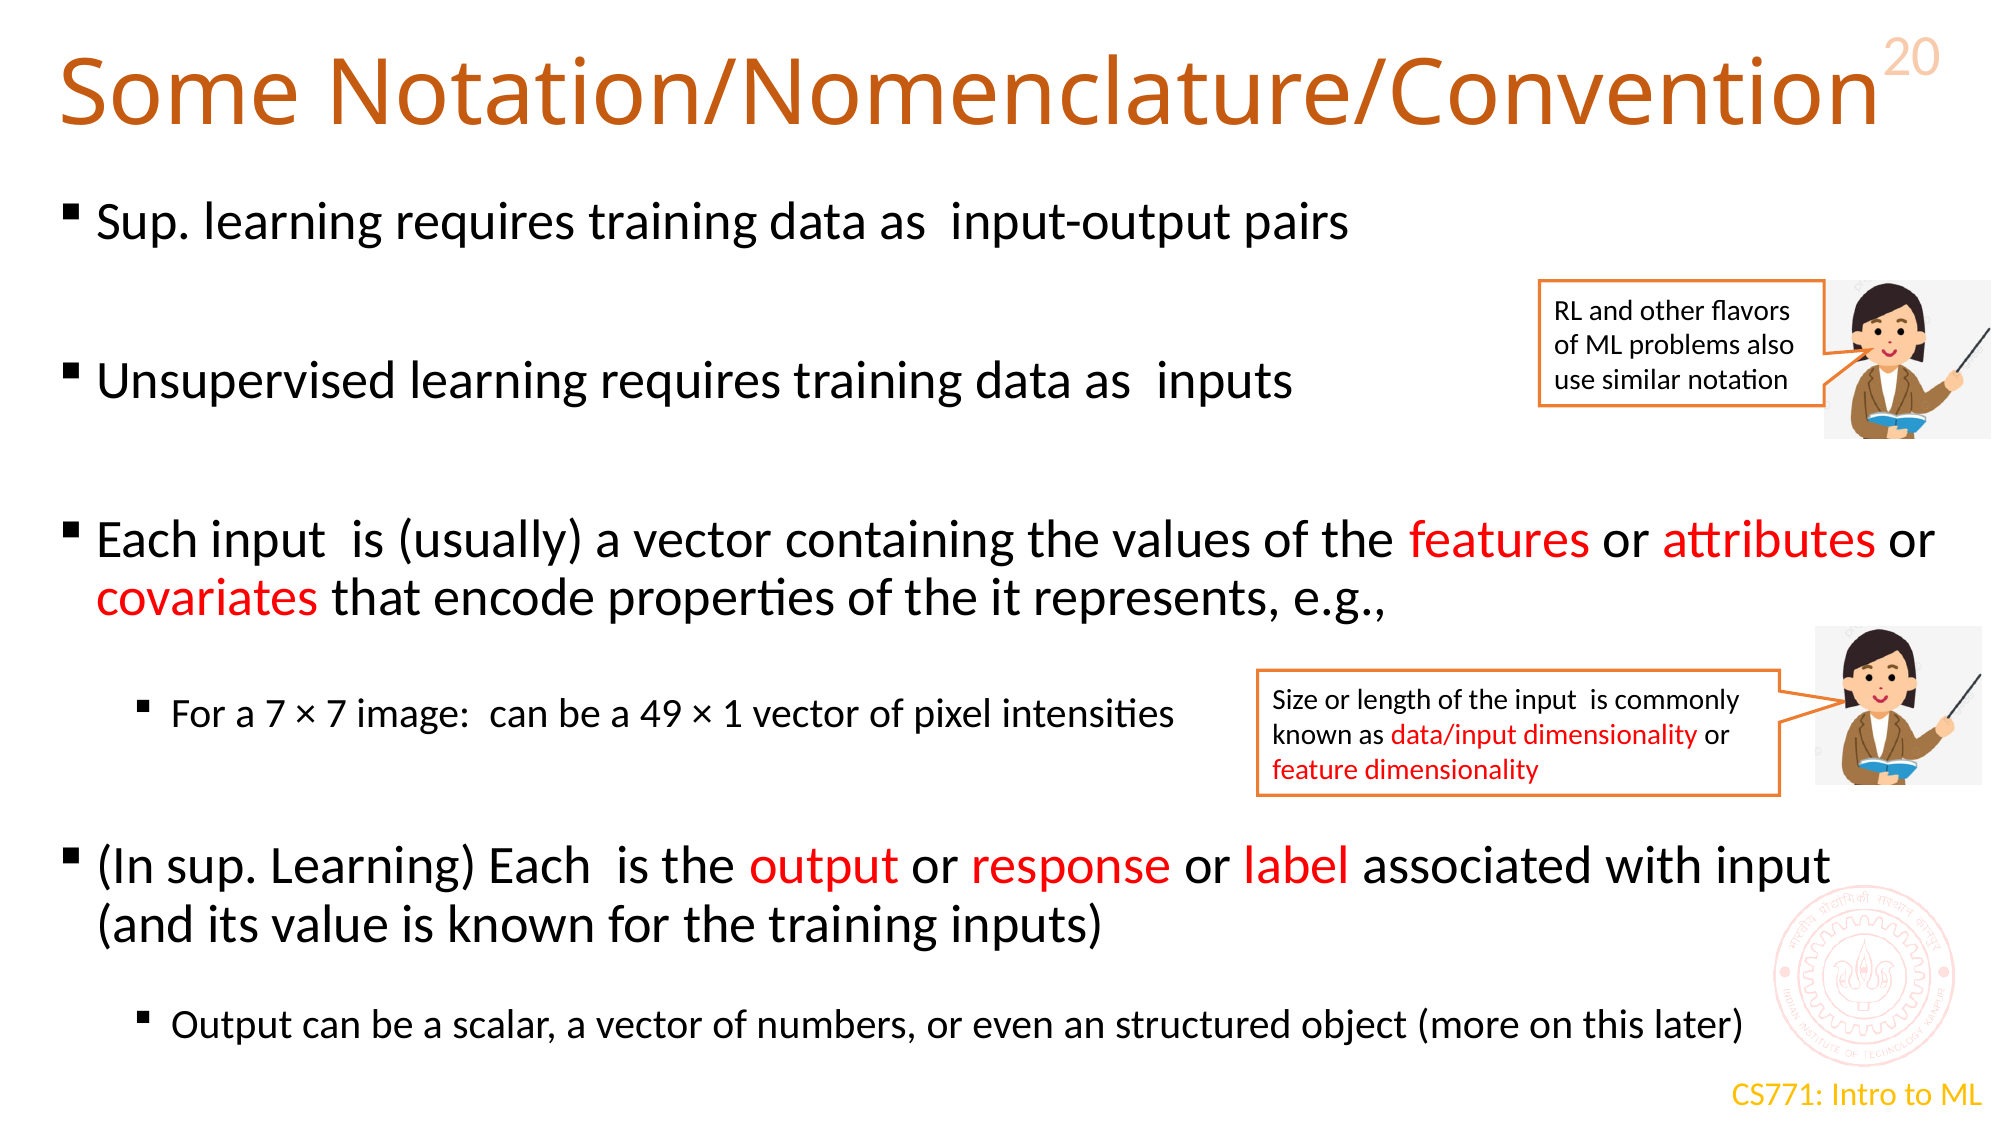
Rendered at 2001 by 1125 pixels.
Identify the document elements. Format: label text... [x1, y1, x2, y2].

text_box RL and other flavors of ML problems also use similar notation [1538, 279, 1826, 407]
slide_number 20 [1857, 22, 1957, 83]
title Some Notation/Nomenclature/Convention [43, 27, 1970, 163]
picture [1824, 280, 1991, 440]
picture [1815, 626, 1982, 785]
